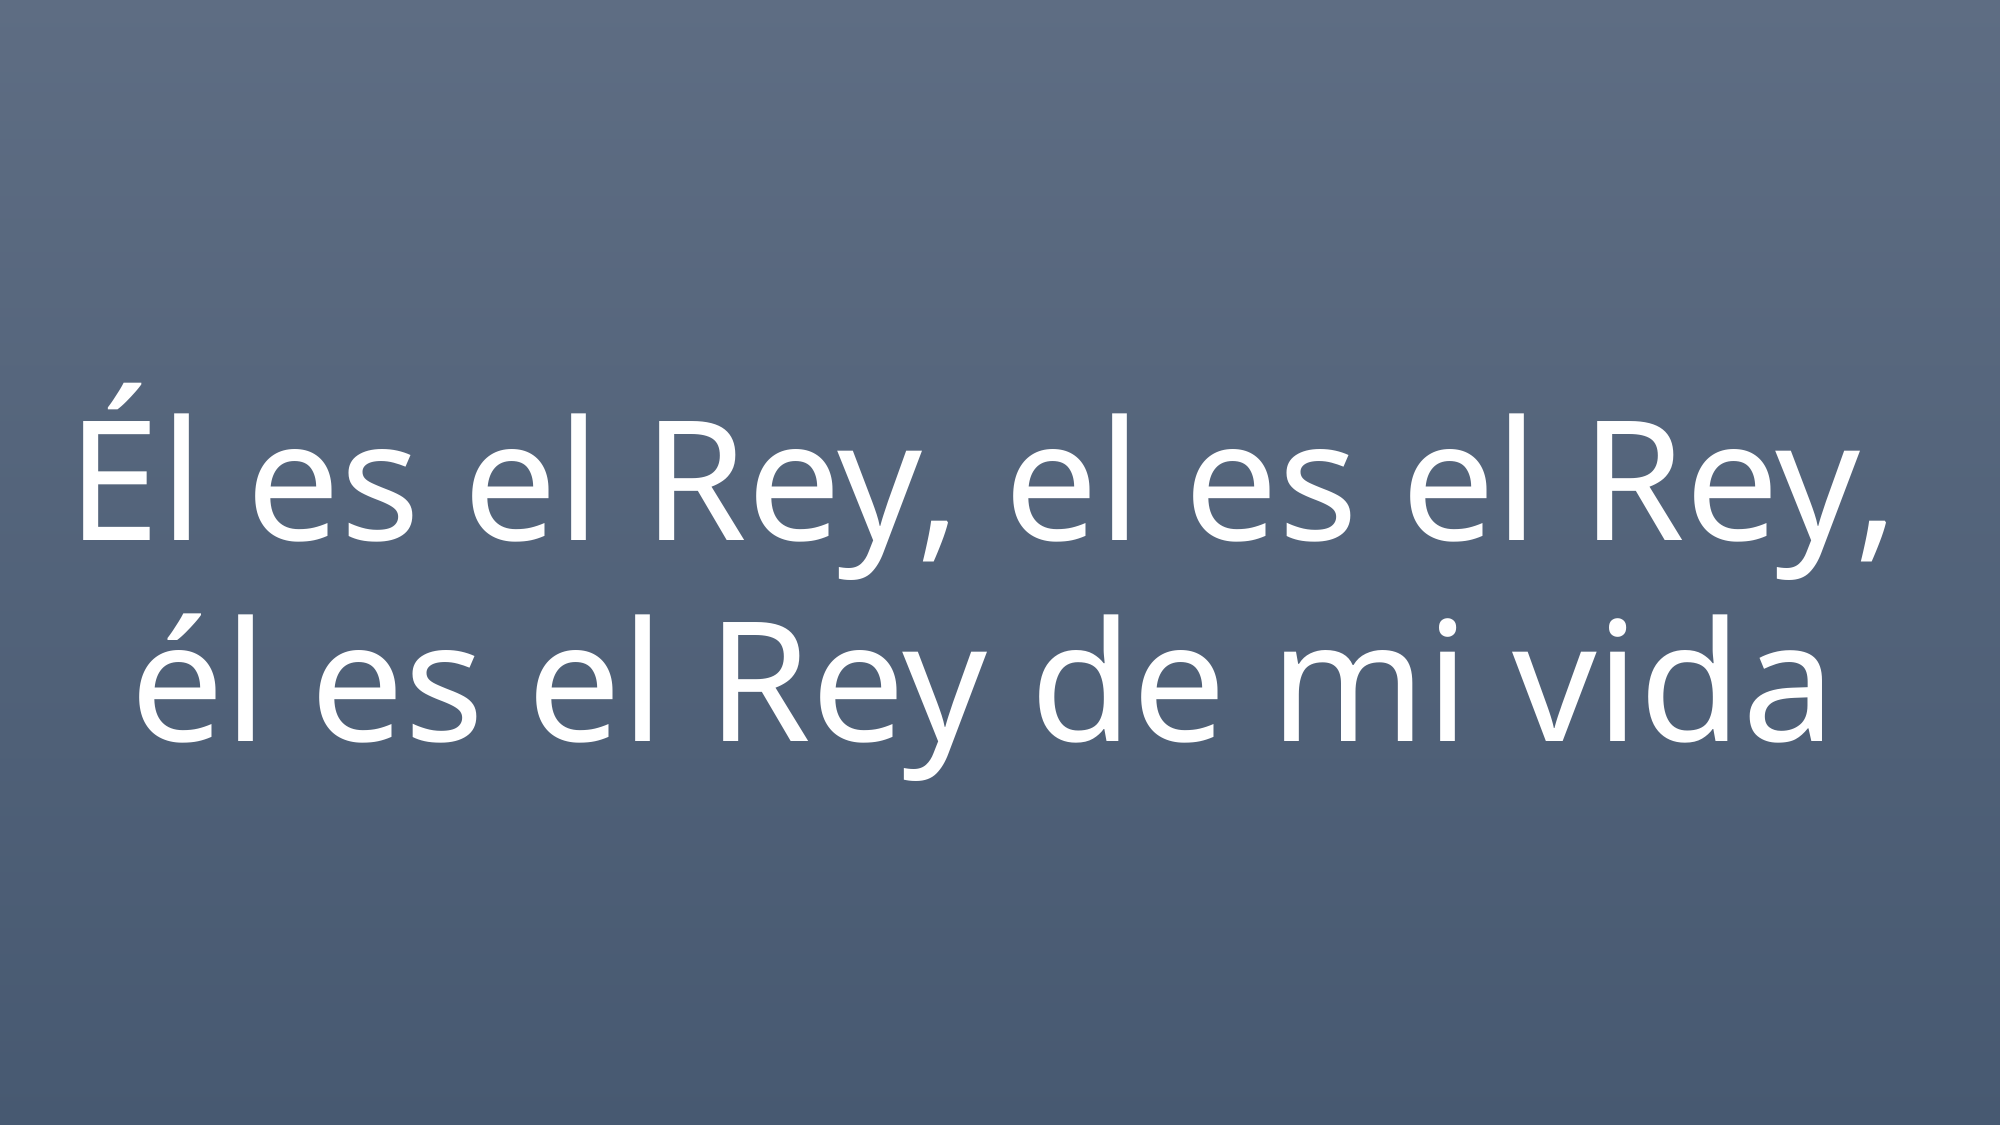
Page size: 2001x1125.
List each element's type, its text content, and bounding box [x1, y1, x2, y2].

list Él es el Rey, el es el Rey, él es el Rey de mi vida [31, 87, 1936, 1087]
